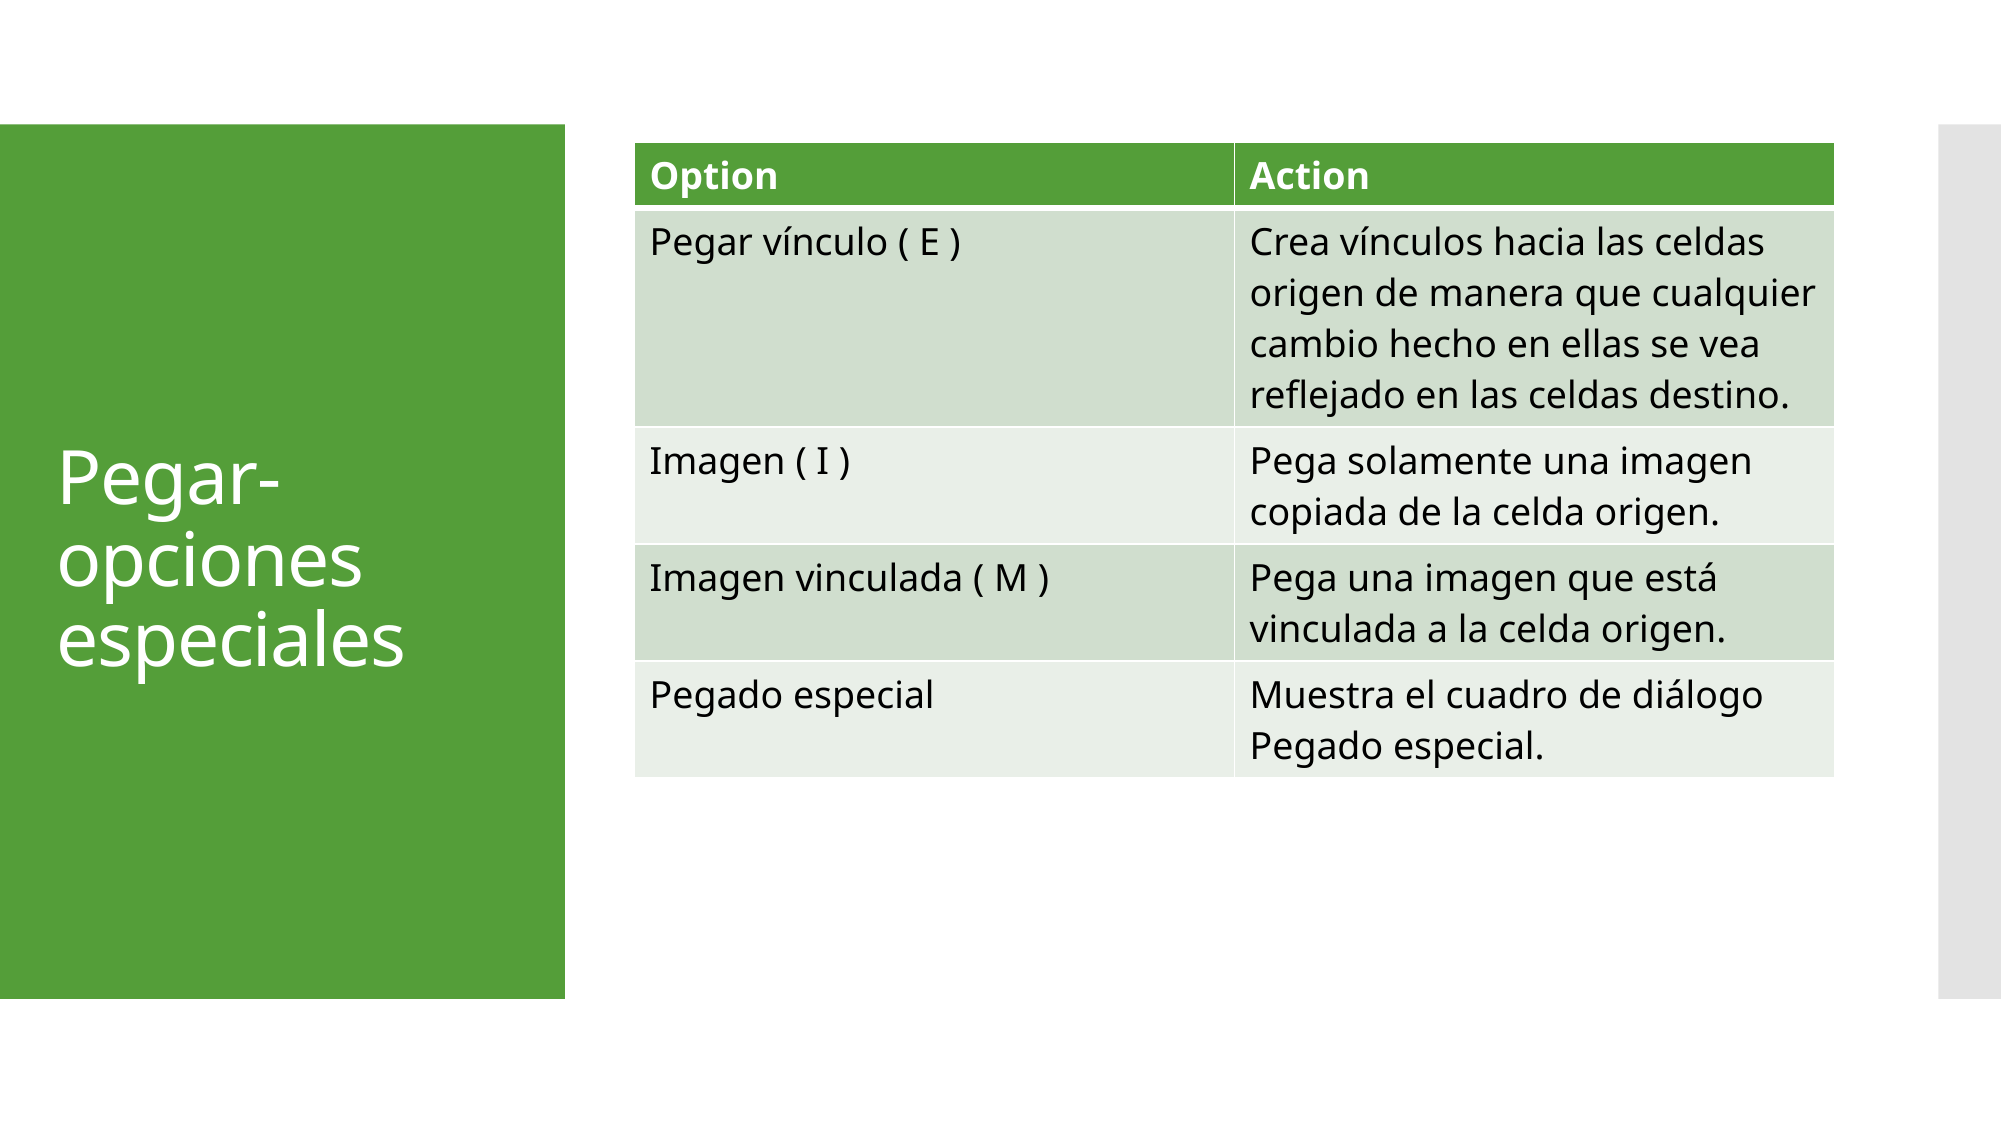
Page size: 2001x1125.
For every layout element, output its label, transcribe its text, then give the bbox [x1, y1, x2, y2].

table_cell Pega solamente una imagen copiada de la celda origen. [1235, 428, 1834, 543]
table_cell Crea vínculos hacia las celdas origen de manera que cualquier cambio hecho en ellas se vea reflejado en las celdas destino. [1235, 211, 1834, 426]
table_header Option [635, 143, 1234, 205]
table_header Action [1235, 143, 1834, 205]
table_cell Muestra el cuadro de diálogo Pegado especial. [1235, 662, 1834, 777]
table_cell Pega una imagen que está vinculada a la celda origen. [1235, 545, 1834, 660]
table_cell Imagen vinculada ( M ) [635, 545, 1234, 660]
table_cell Pegado especial [635, 662, 1234, 777]
title Pegar- opciones especiales [41, 184, 525, 940]
table_cell Pegar vínculo ( E ) [635, 211, 1234, 426]
table_cell Imagen ( I ) [635, 428, 1234, 543]
